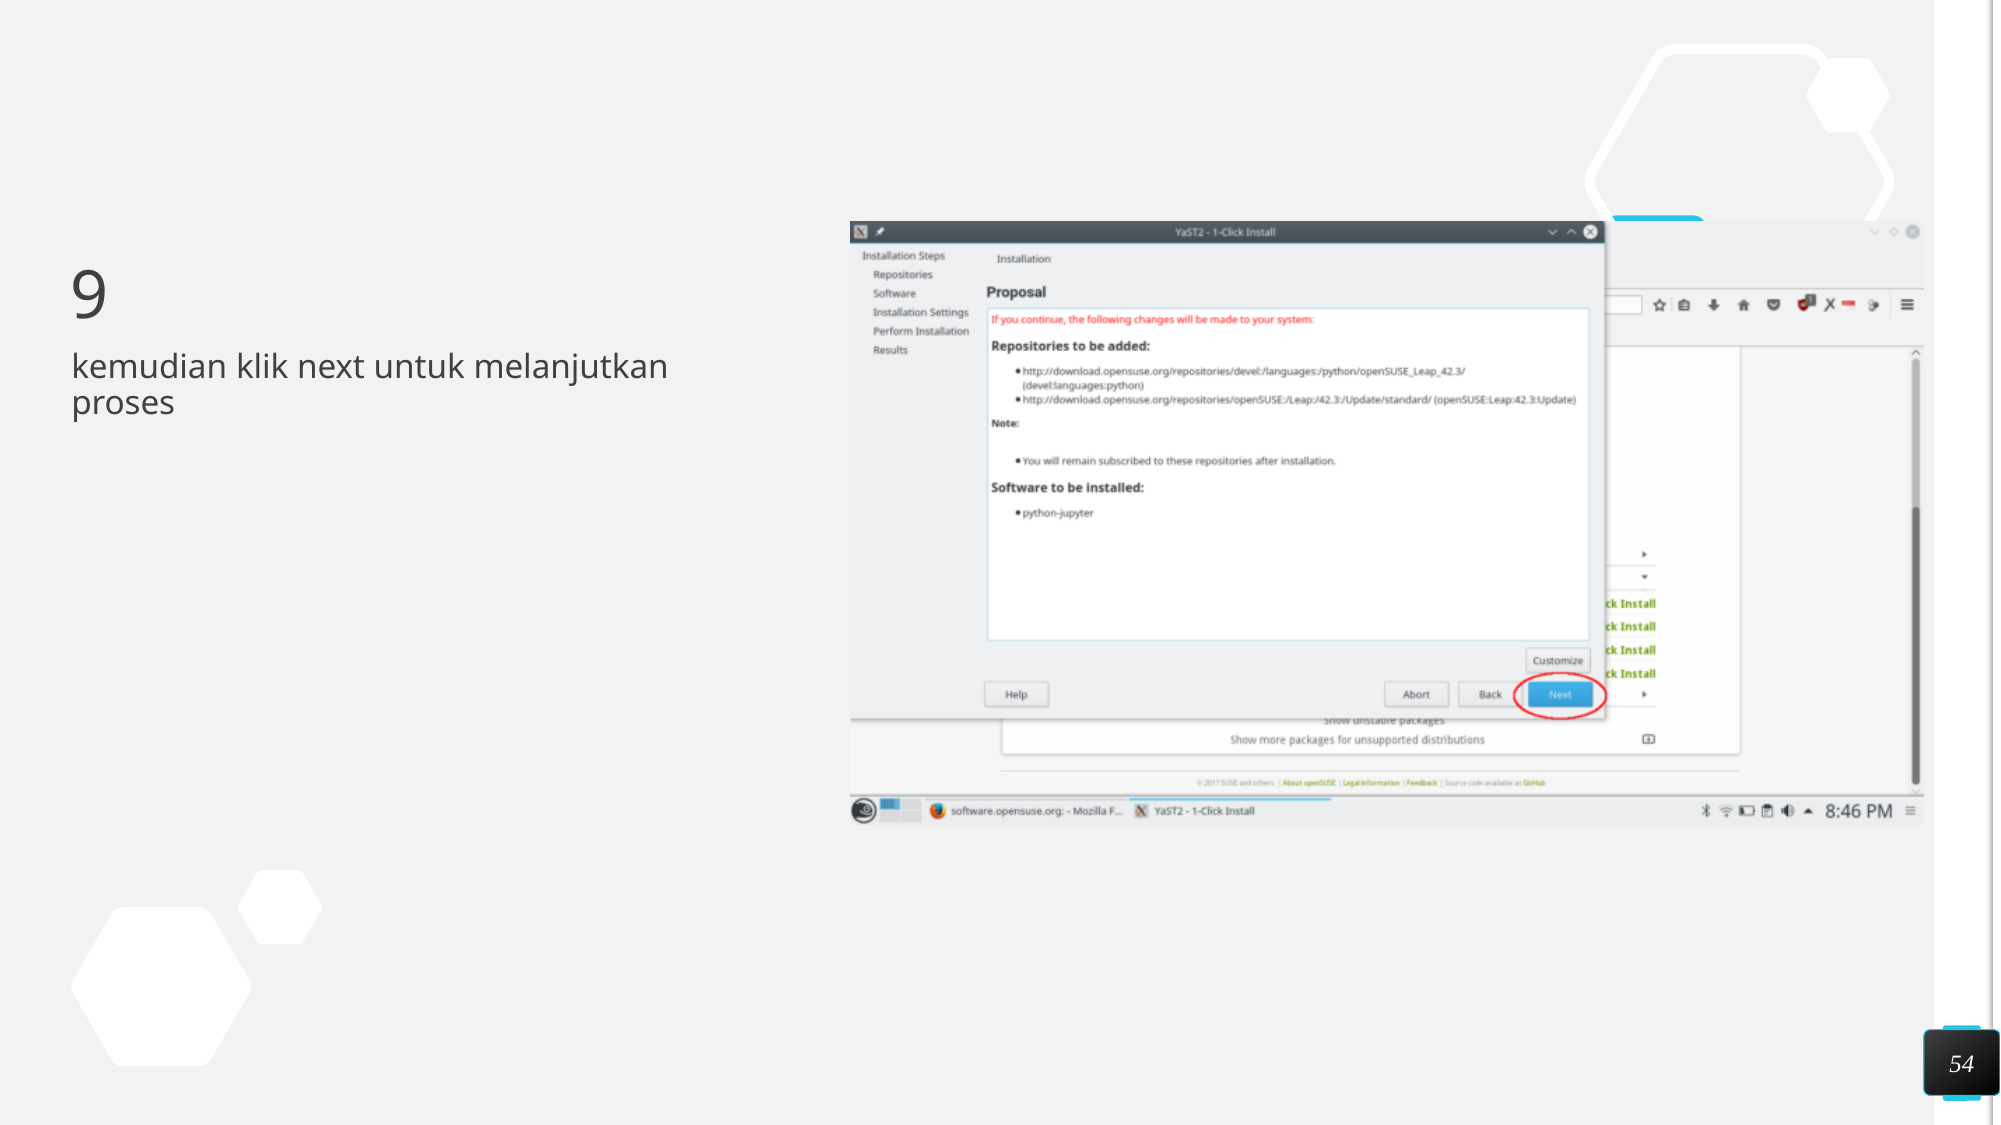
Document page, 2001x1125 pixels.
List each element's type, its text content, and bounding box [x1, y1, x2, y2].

list kemudian klik next untuk melanjutkan proses [71, 350, 717, 976]
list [850, 221, 1924, 825]
title 9 [70, 70, 716, 334]
slide_number 54 [1923, 1029, 2000, 1096]
